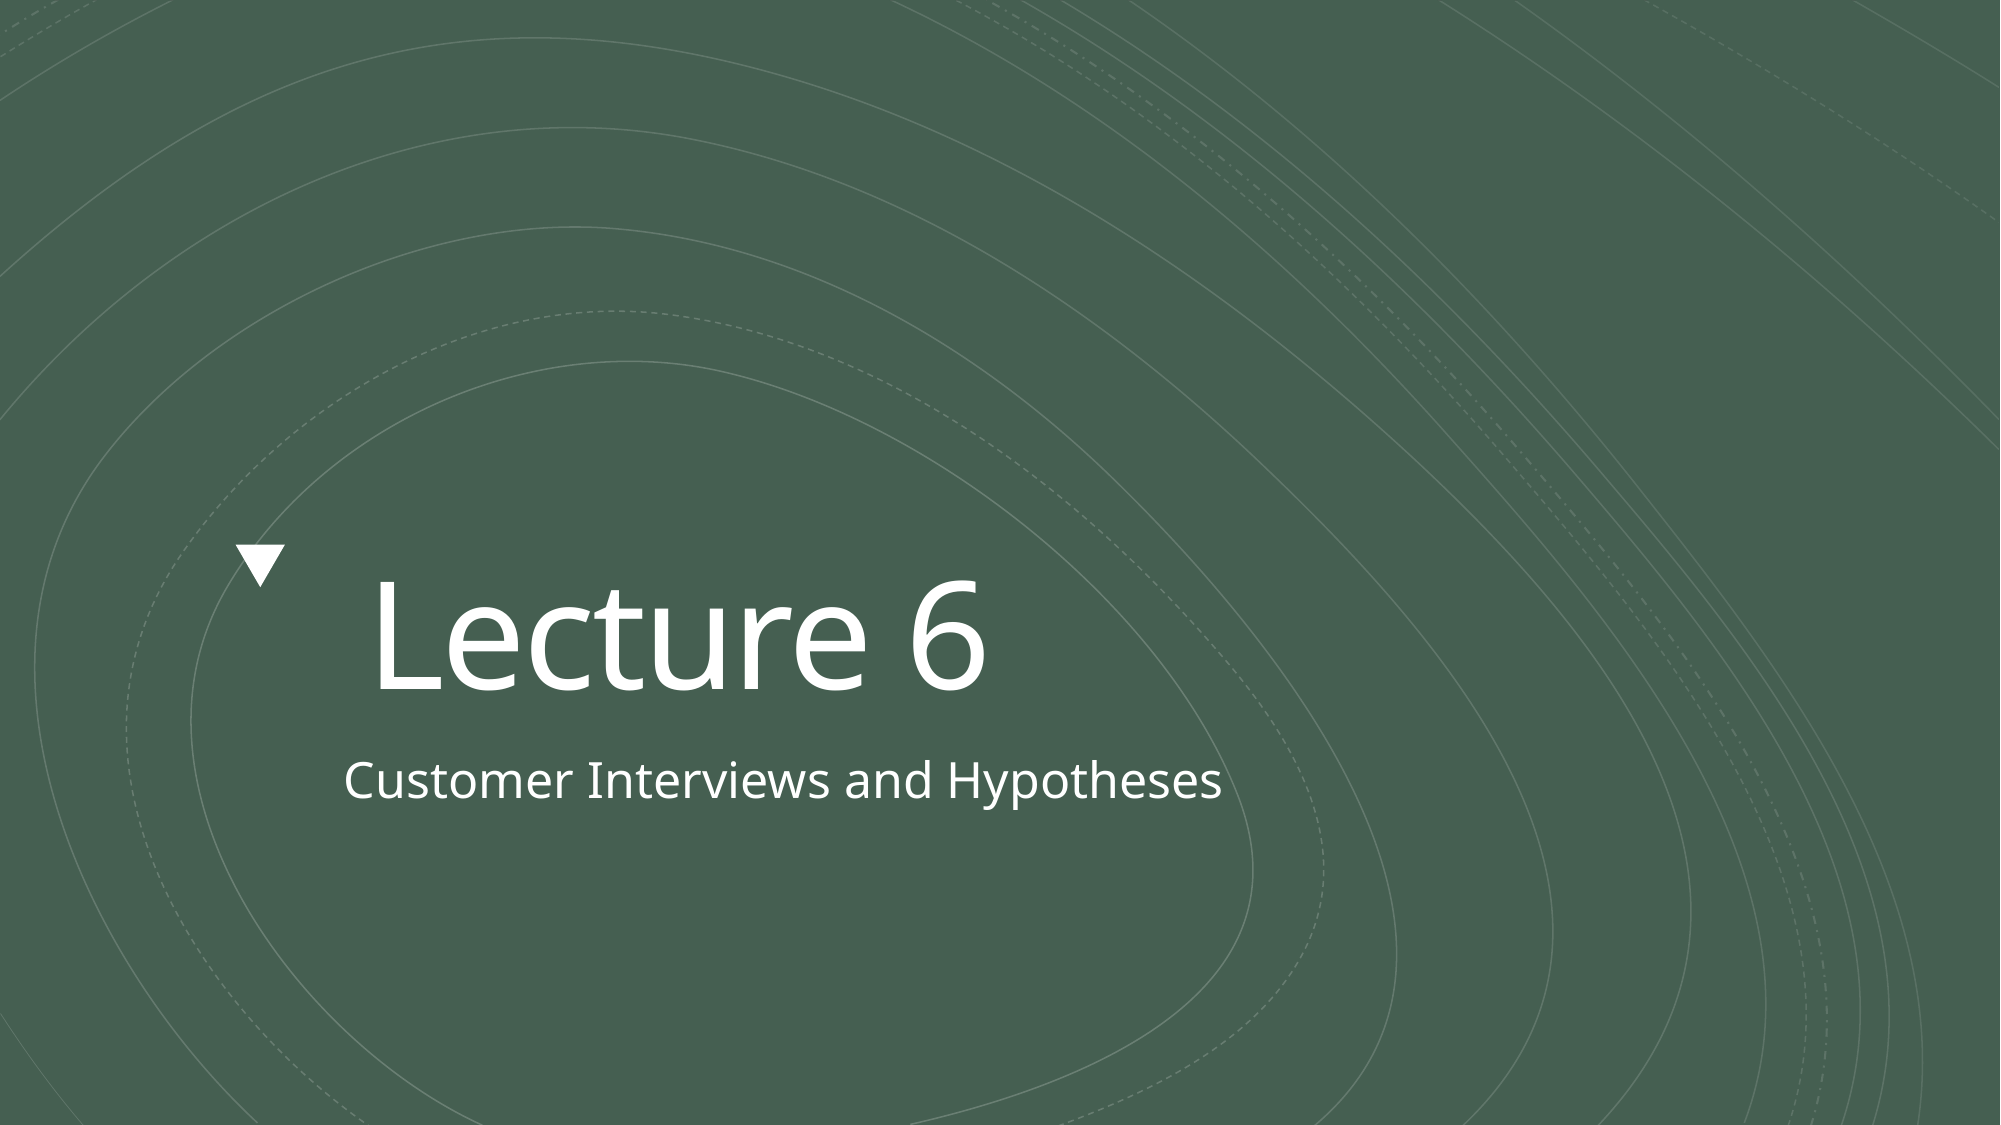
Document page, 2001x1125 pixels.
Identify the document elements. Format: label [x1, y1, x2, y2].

text_box [0, 0, 2000, 1125]
